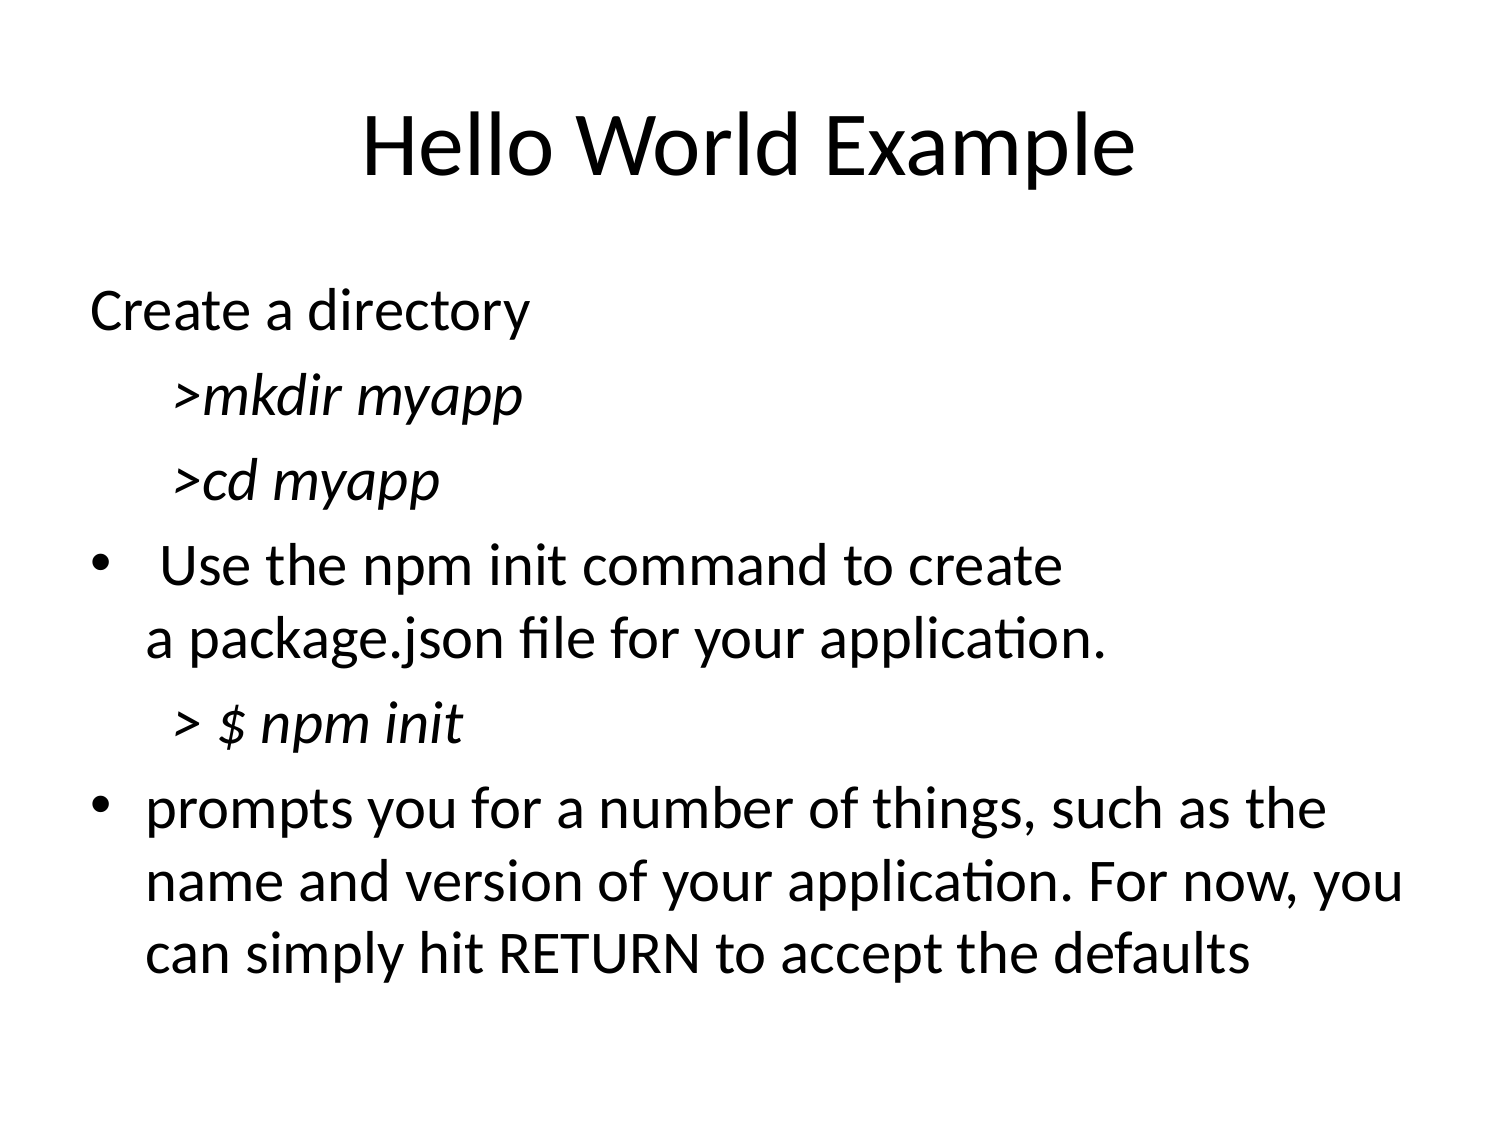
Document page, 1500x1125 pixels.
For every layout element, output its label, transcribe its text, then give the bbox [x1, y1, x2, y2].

title Hello World Example [75, 45, 1425, 233]
list Create a directory >mkdir myapp >cd myapp Use the npm init command to create a package.json file for your application. > $ npm init prompts you for a number of things, such as the name and version of your application. For now, you can simply hit RETURN to accept the defaults [75, 262, 1425, 1005]
